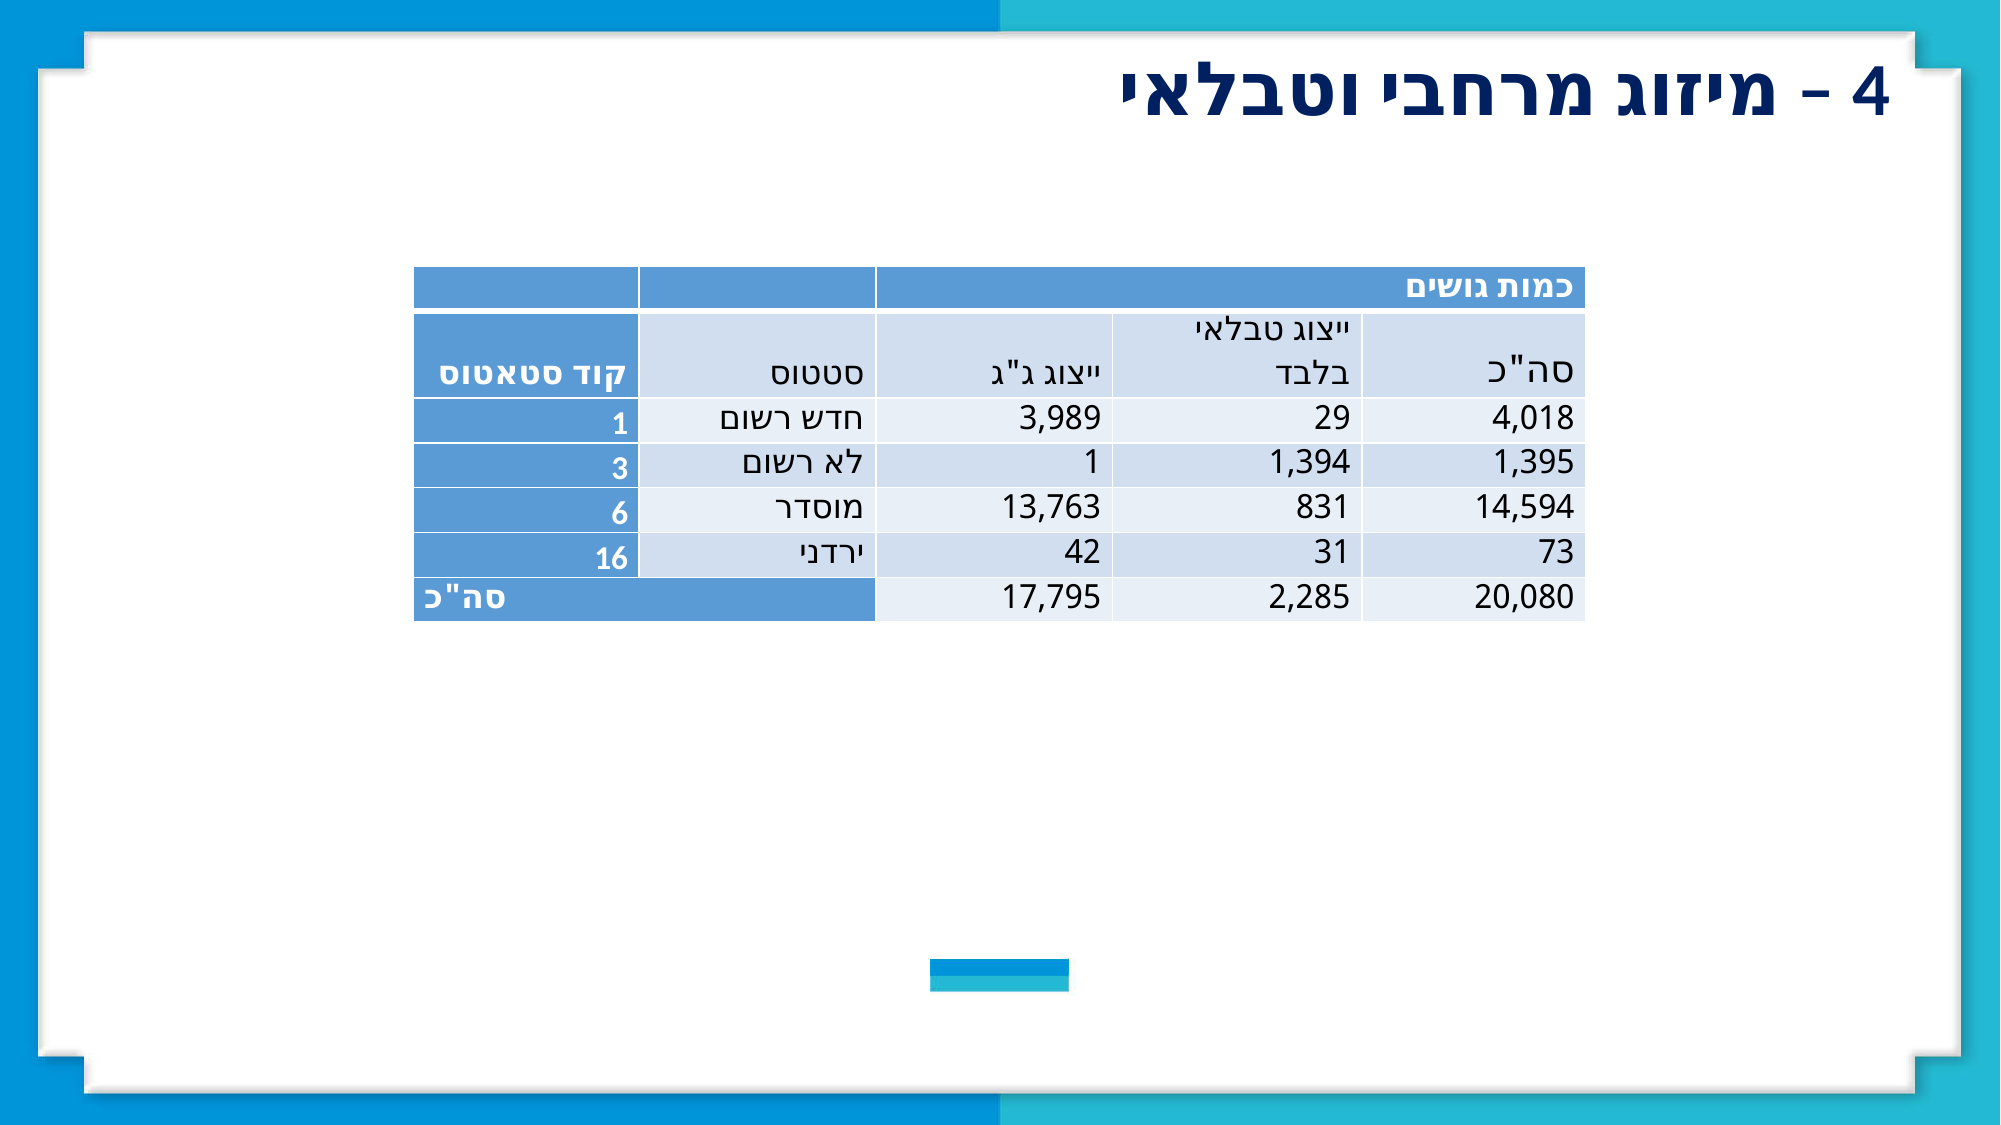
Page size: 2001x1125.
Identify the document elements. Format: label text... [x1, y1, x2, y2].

table_cell חדש רשום [640, 399, 875, 442]
table_cell ייצוג ג"ג [877, 314, 1112, 397]
table_cell ירדני [640, 533, 875, 577]
table_cell 14,594 [1363, 488, 1585, 532]
table_cell ייצוג טבלאי בלבד [1113, 314, 1361, 397]
table_cell 831 [1113, 488, 1361, 532]
table_cell 3 [414, 444, 638, 487]
picture [38, 0, 2000, 1125]
table_cell סטטוס [640, 314, 875, 397]
table_cell מוסדר [640, 488, 875, 532]
text_box 4 – מיזוג מרחבי וטבלאי [93, 40, 1906, 143]
table_header [640, 267, 875, 308]
table_header [414, 267, 638, 308]
table_cell 16 [414, 533, 638, 577]
table_cell 6 [414, 488, 638, 532]
table_cell 13,763 [877, 488, 1112, 532]
table_cell 4,018 [1363, 399, 1585, 442]
table_cell 2,285 [1113, 578, 1361, 621]
table_cell 29 [1113, 399, 1361, 442]
table_cell 3,989 [877, 399, 1112, 442]
table_cell 1 [877, 444, 1112, 487]
table_cell 1,394 [1113, 444, 1361, 487]
table_cell 17,795 [877, 578, 1112, 621]
table_header כמות גושים [877, 267, 1585, 308]
table_cell 1,395 [1363, 444, 1585, 487]
table_cell לא רשום [640, 444, 875, 487]
table_cell סה"כ [1363, 314, 1585, 397]
table_cell 31 [1113, 533, 1361, 577]
table_cell סה"כ [414, 578, 875, 621]
table_cell 73 [1363, 533, 1585, 577]
table_cell 42 [877, 533, 1112, 577]
table_cell 1 [414, 399, 638, 442]
table_cell קוד סטאטוס [414, 314, 638, 397]
table_cell 20,080 [1363, 578, 1585, 621]
